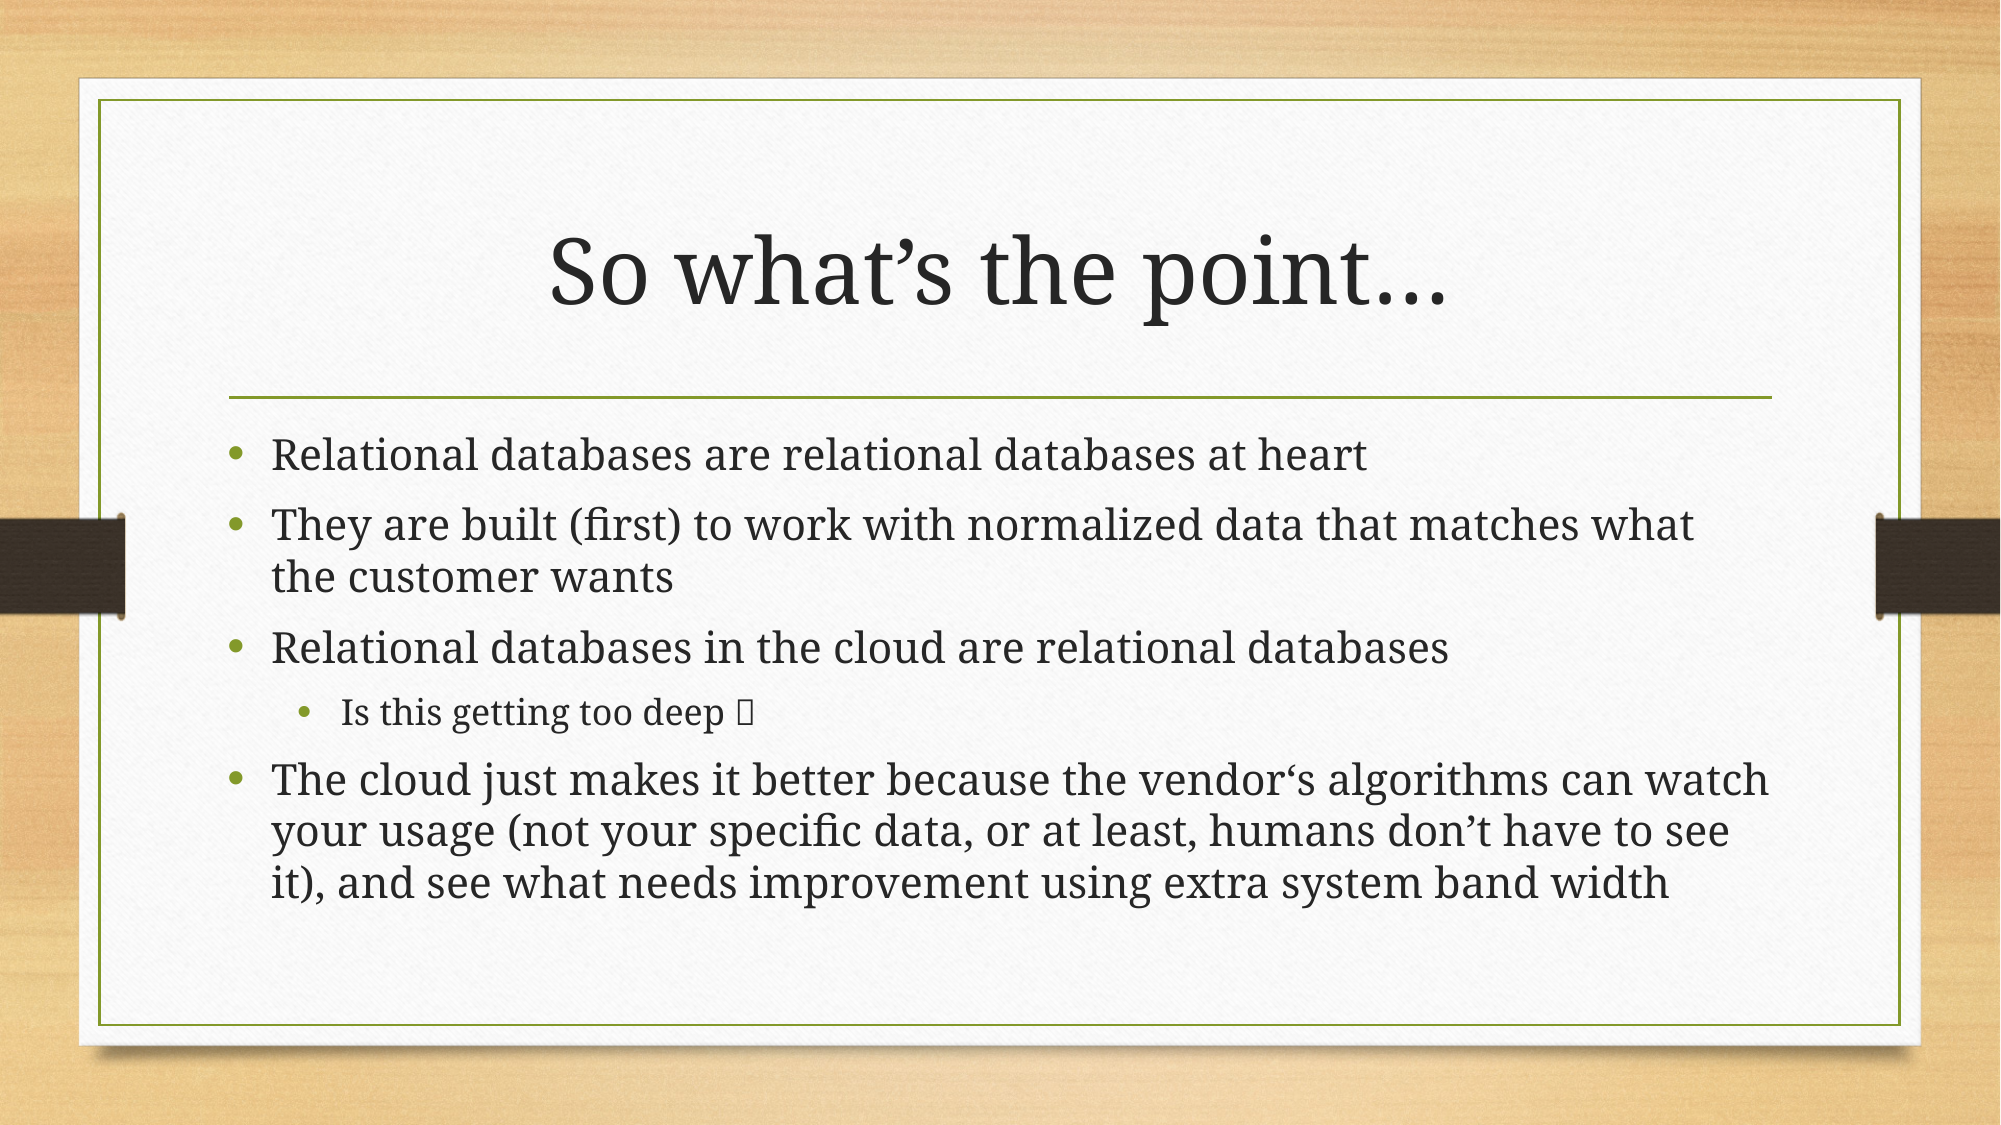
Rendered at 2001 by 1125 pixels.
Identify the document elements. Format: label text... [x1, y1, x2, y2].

title So what’s the point… [212, 161, 1788, 375]
list Relational databases are relational databases at heart They are built (first) to work with normalized data that matches what the customer wants Relational databases in the cloud are relational databases Is this getting too deep  The cloud just makes it better because the vendor‘s algorithms can watch your usage (not your specific data, or at least, humans don’t have to see it), and see what needs improvement using extra system band width [212, 419, 1788, 964]
picture [0, 0, 2001, 1125]
